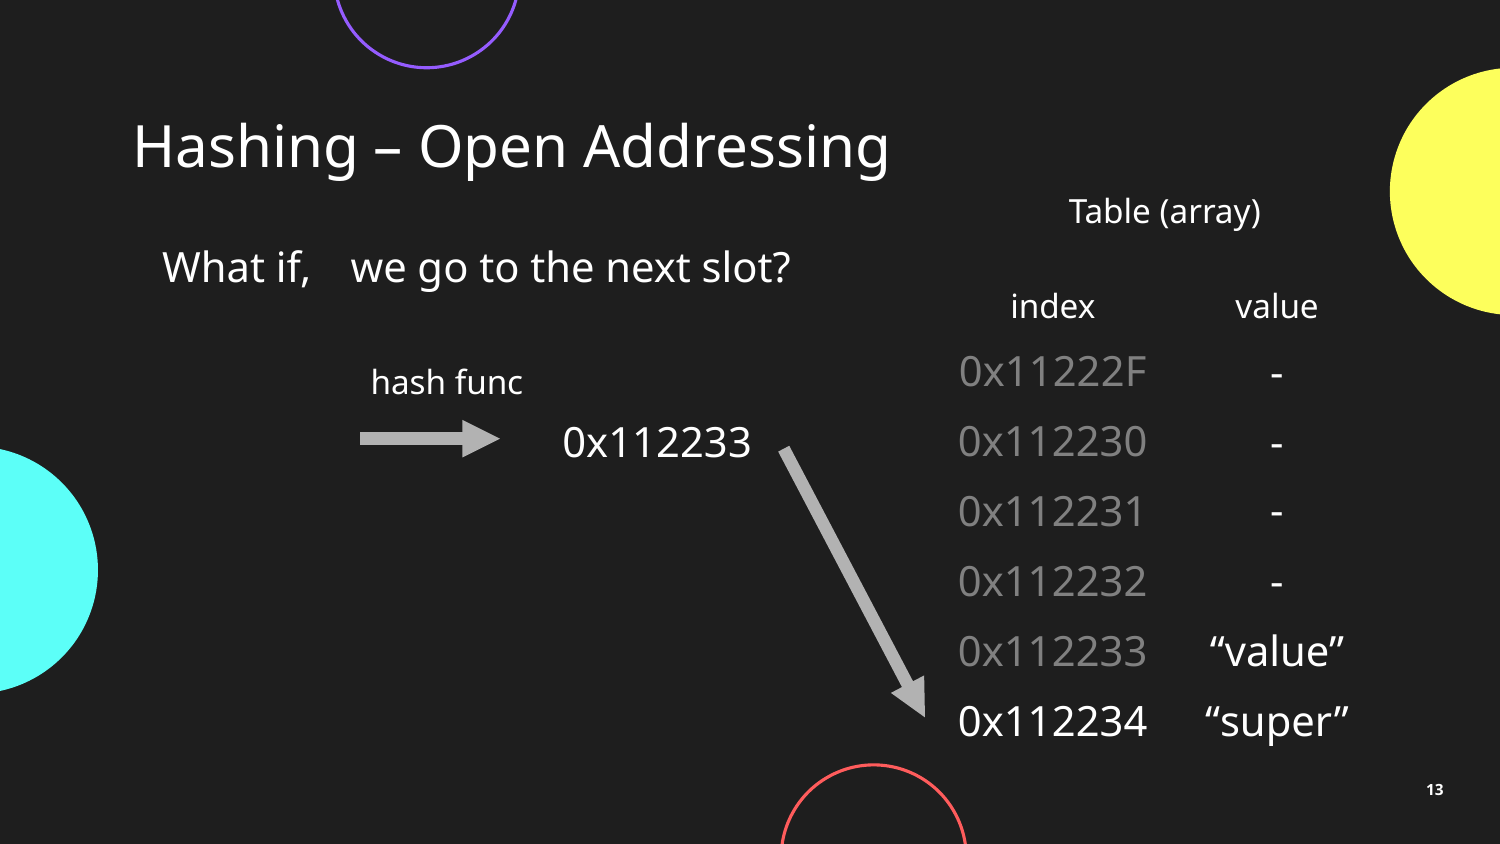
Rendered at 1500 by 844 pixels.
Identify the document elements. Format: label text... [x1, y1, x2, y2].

text_box 0x112232 [940, 546, 1164, 616]
text_box 0x112230 [940, 406, 1164, 476]
text_box 0x112233 [545, 400, 770, 477]
text_box 0x112233 [940, 616, 1164, 679]
text_box “value” [1164, 616, 1389, 686]
text_box What if, [147, 225, 335, 302]
text_box 0x112231 [940, 476, 1164, 546]
text_box 0x11222F [940, 329, 1165, 406]
text_box Table (array) [1015, 175, 1315, 252]
text_box - [1164, 546, 1389, 616]
text_box we go to the next slot? [335, 225, 1301, 302]
title Hashing – Open Addressing [117, 106, 1383, 183]
text_box “super” [1165, 686, 1389, 756]
text_box 0x112234 [940, 679, 1165, 756]
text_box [783, 448, 926, 718]
text_box hash func [335, 345, 560, 422]
text_box - [1164, 330, 1389, 407]
text_box - [1164, 407, 1389, 477]
text_box index [968, 302, 1138, 347]
text_box value [1192, 270, 1362, 330]
text_box - [1164, 477, 1389, 546]
slide_number 13 [1389, 764, 1480, 816]
